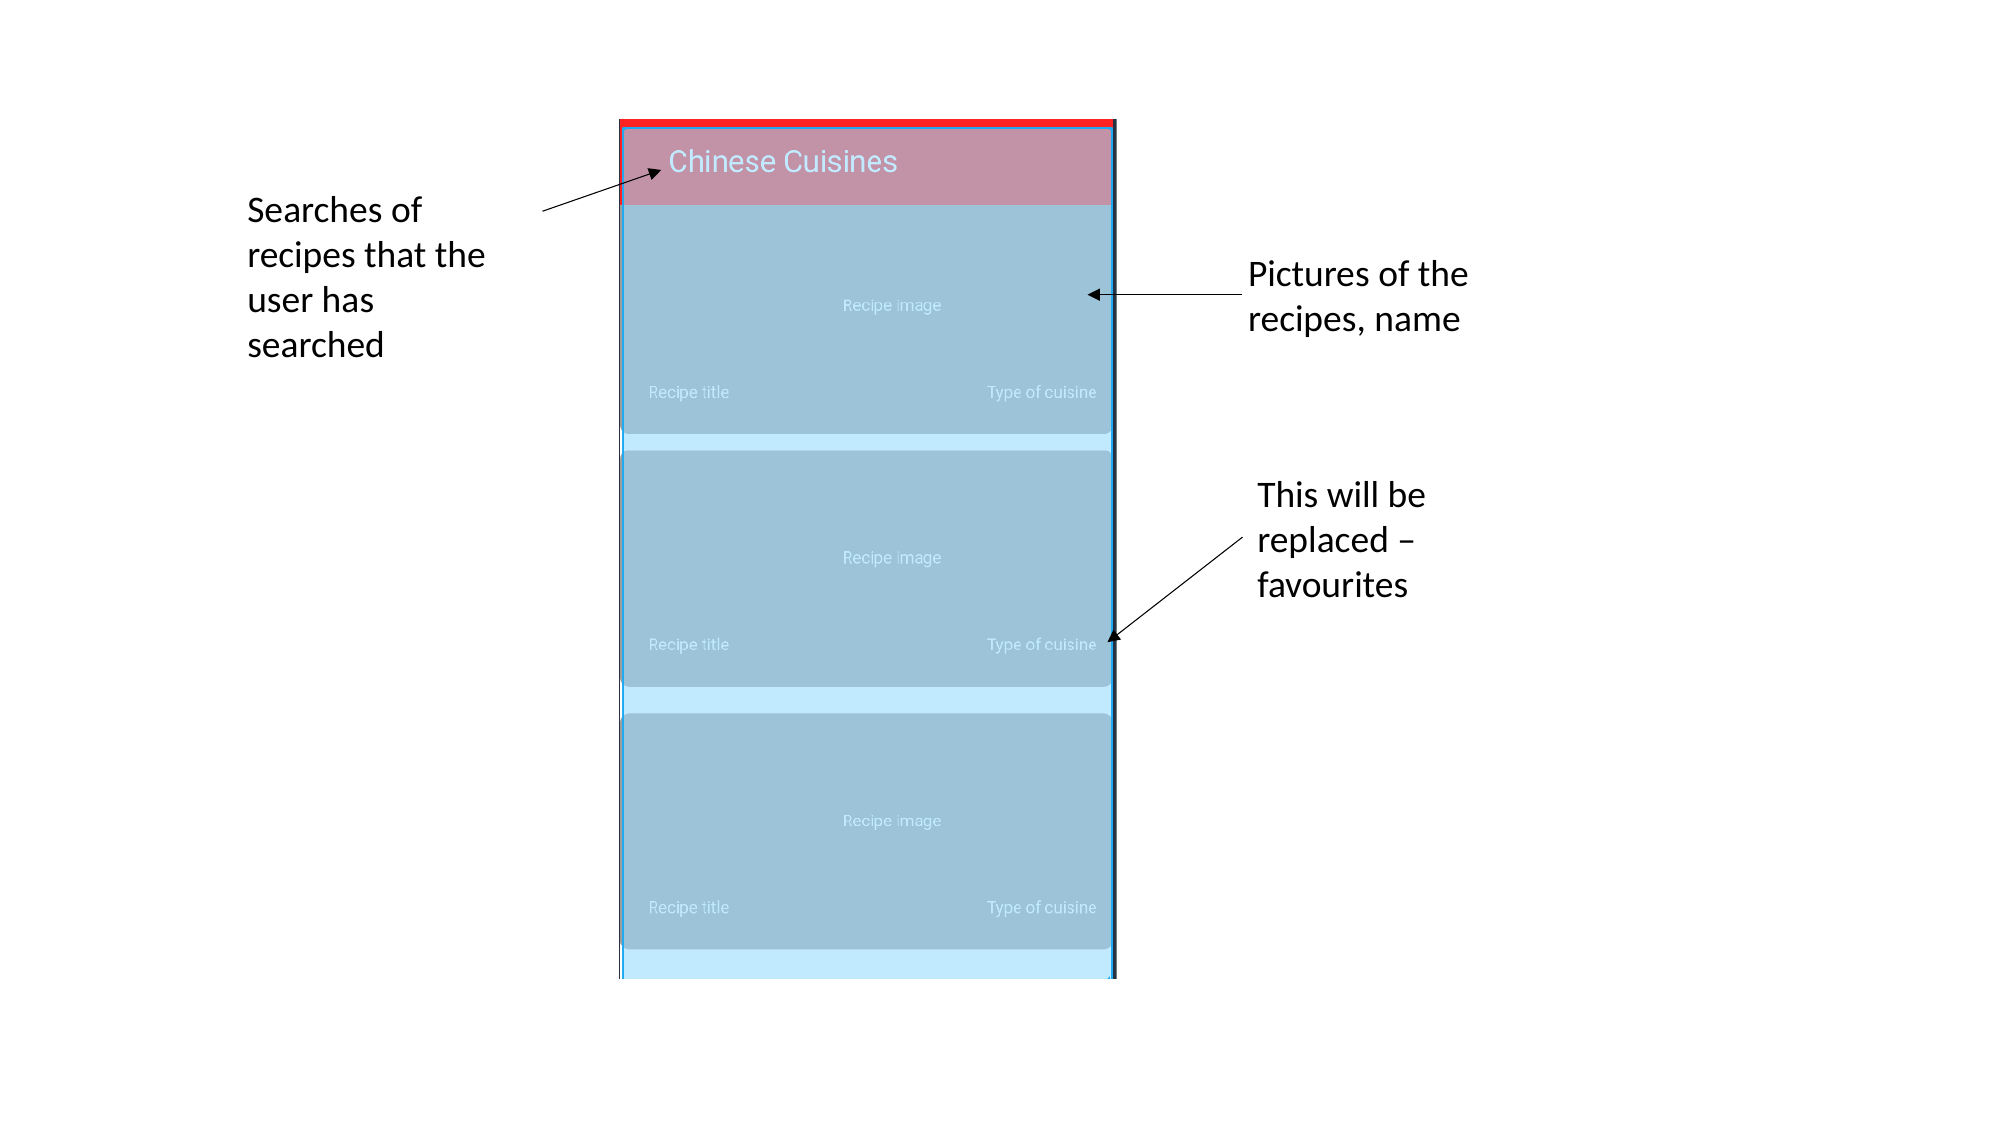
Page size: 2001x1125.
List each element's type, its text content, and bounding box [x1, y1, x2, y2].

picture [618, 118, 1117, 979]
text_box Pictures of the recipes, name [1233, 241, 1572, 347]
text_box This will be replaced – favourites [1242, 462, 1459, 612]
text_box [542, 169, 662, 212]
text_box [1107, 537, 1243, 643]
text_box Searches of recipes that the user has searched [232, 177, 534, 373]
